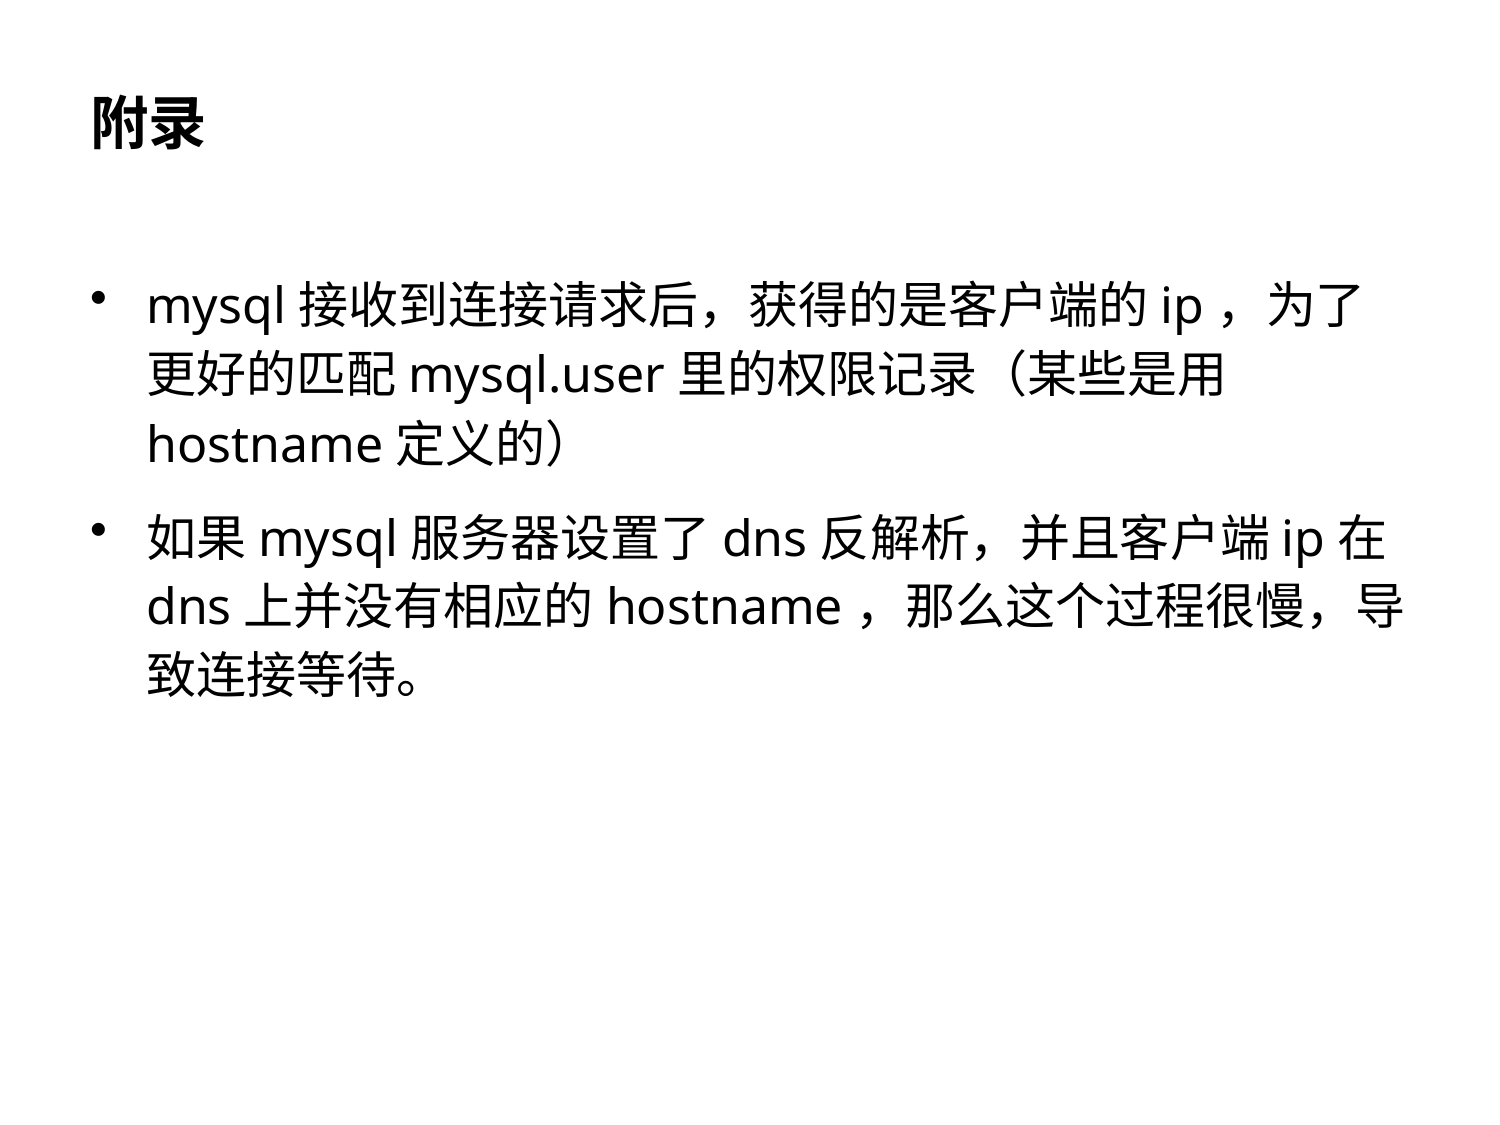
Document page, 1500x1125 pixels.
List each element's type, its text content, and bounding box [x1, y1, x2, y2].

title 附录 [74, 56, 1426, 185]
list mysql接收到连接请求后，获得的是客户端的ip，为了更好的匹配mysql.user里的权限记录（某些是用hostname定义的） 如果mysql服务器设置了dns反解析，并且客户端ip在dns上并没有相应的hostname，那么这个过程很慢，导致连接等待。 [74, 257, 1426, 1001]
